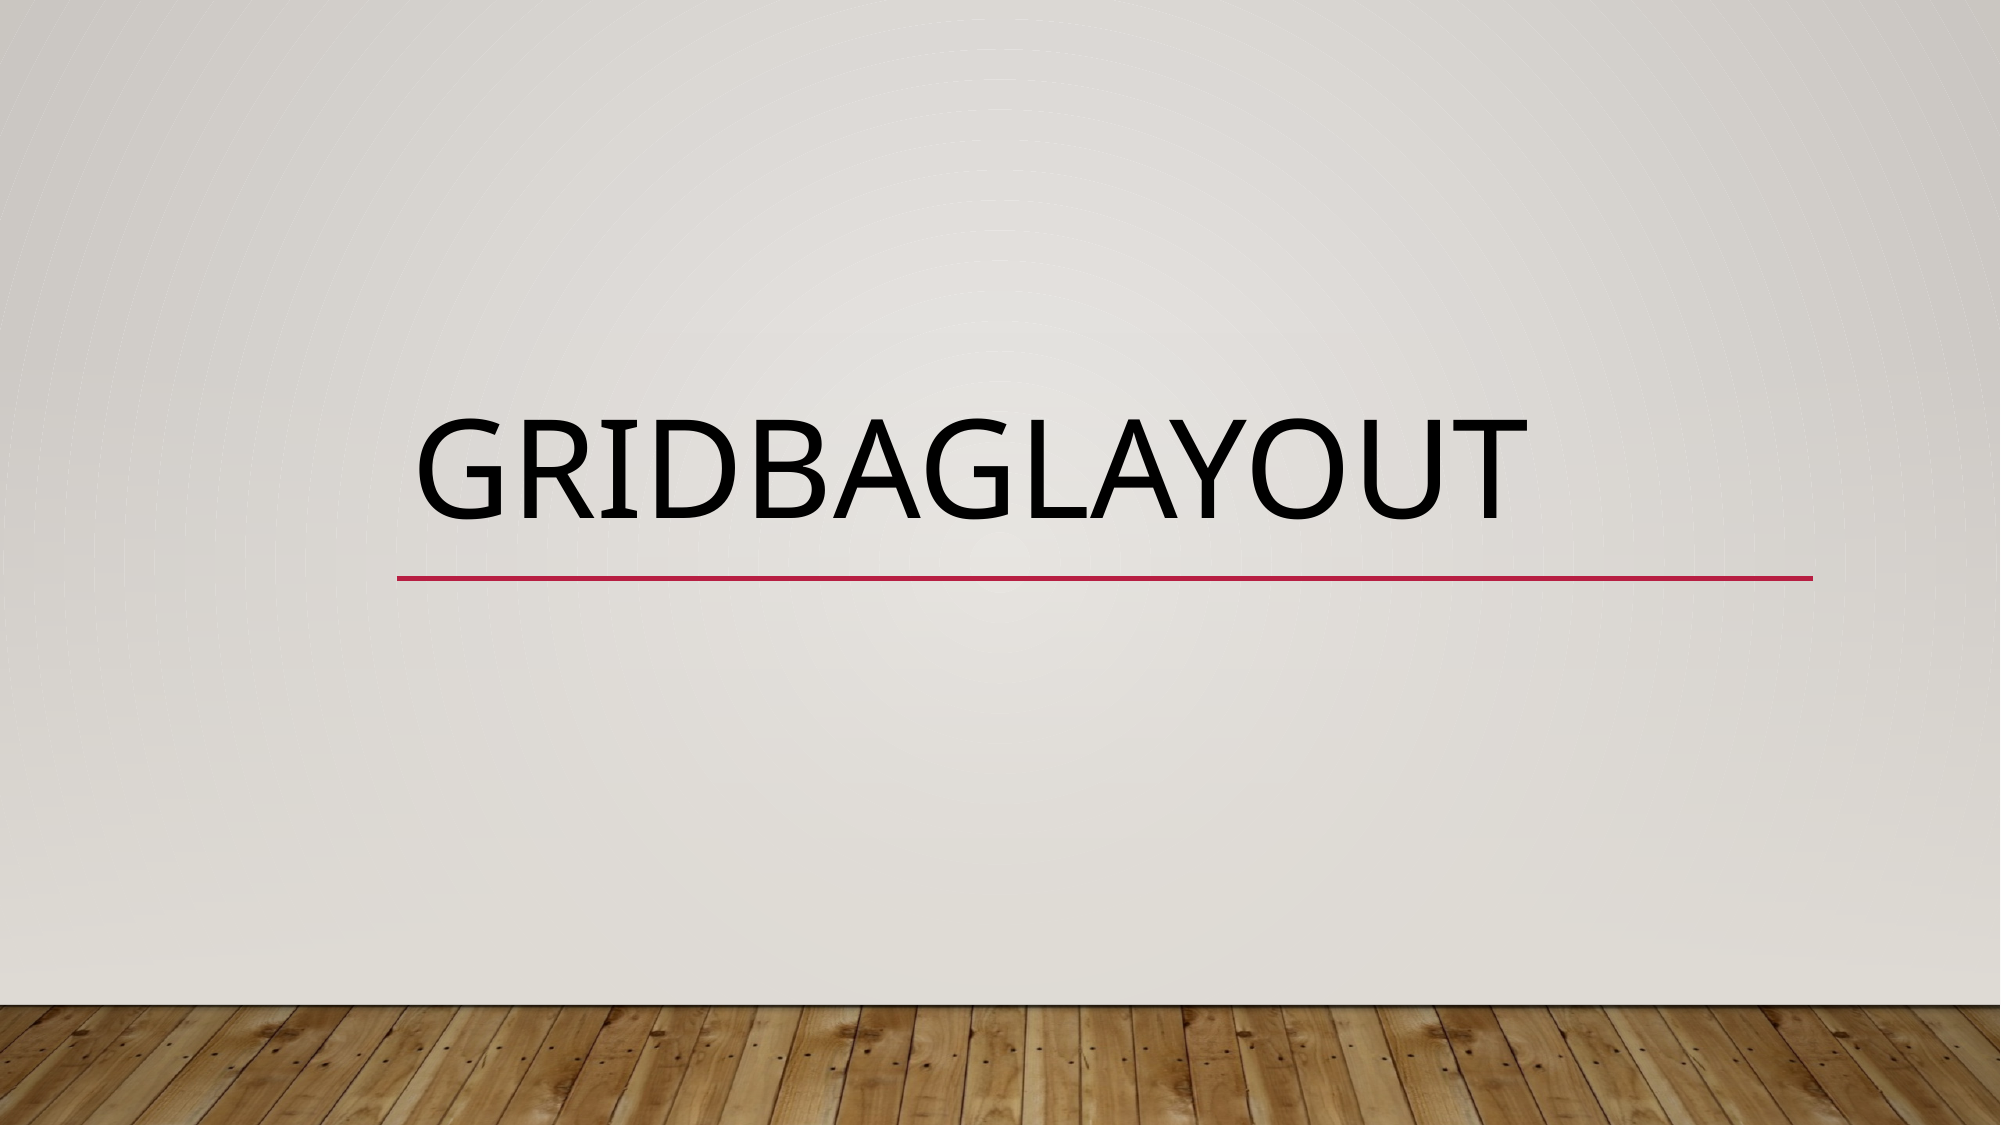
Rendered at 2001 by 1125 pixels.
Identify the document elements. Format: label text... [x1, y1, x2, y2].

title GridBagLayout [396, 131, 1814, 549]
picture [0, 1005, 2000, 1125]
